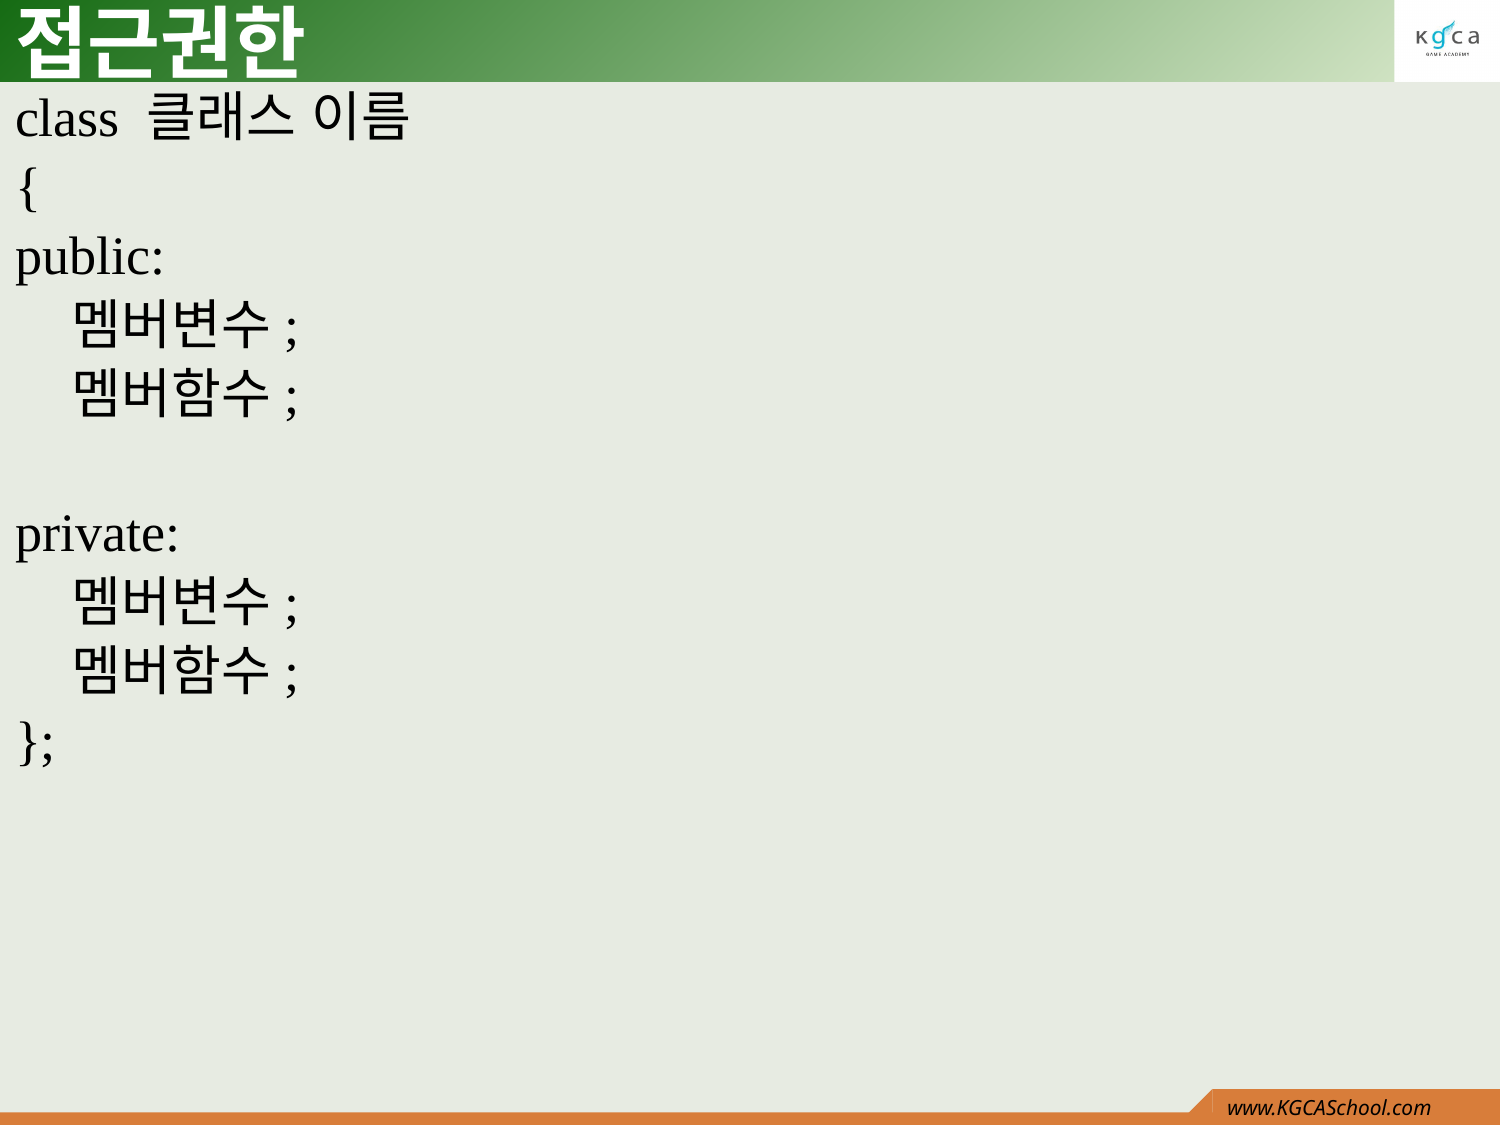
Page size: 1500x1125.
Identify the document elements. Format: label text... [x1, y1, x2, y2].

list class 클래스 이름 { public: 멤버변수; 멤버함수; private: 멤버변수; 멤버함수; }; [0, 82, 1500, 1055]
title 접근권한 [0, 0, 1388, 82]
picture [1394, 0, 1500, 82]
